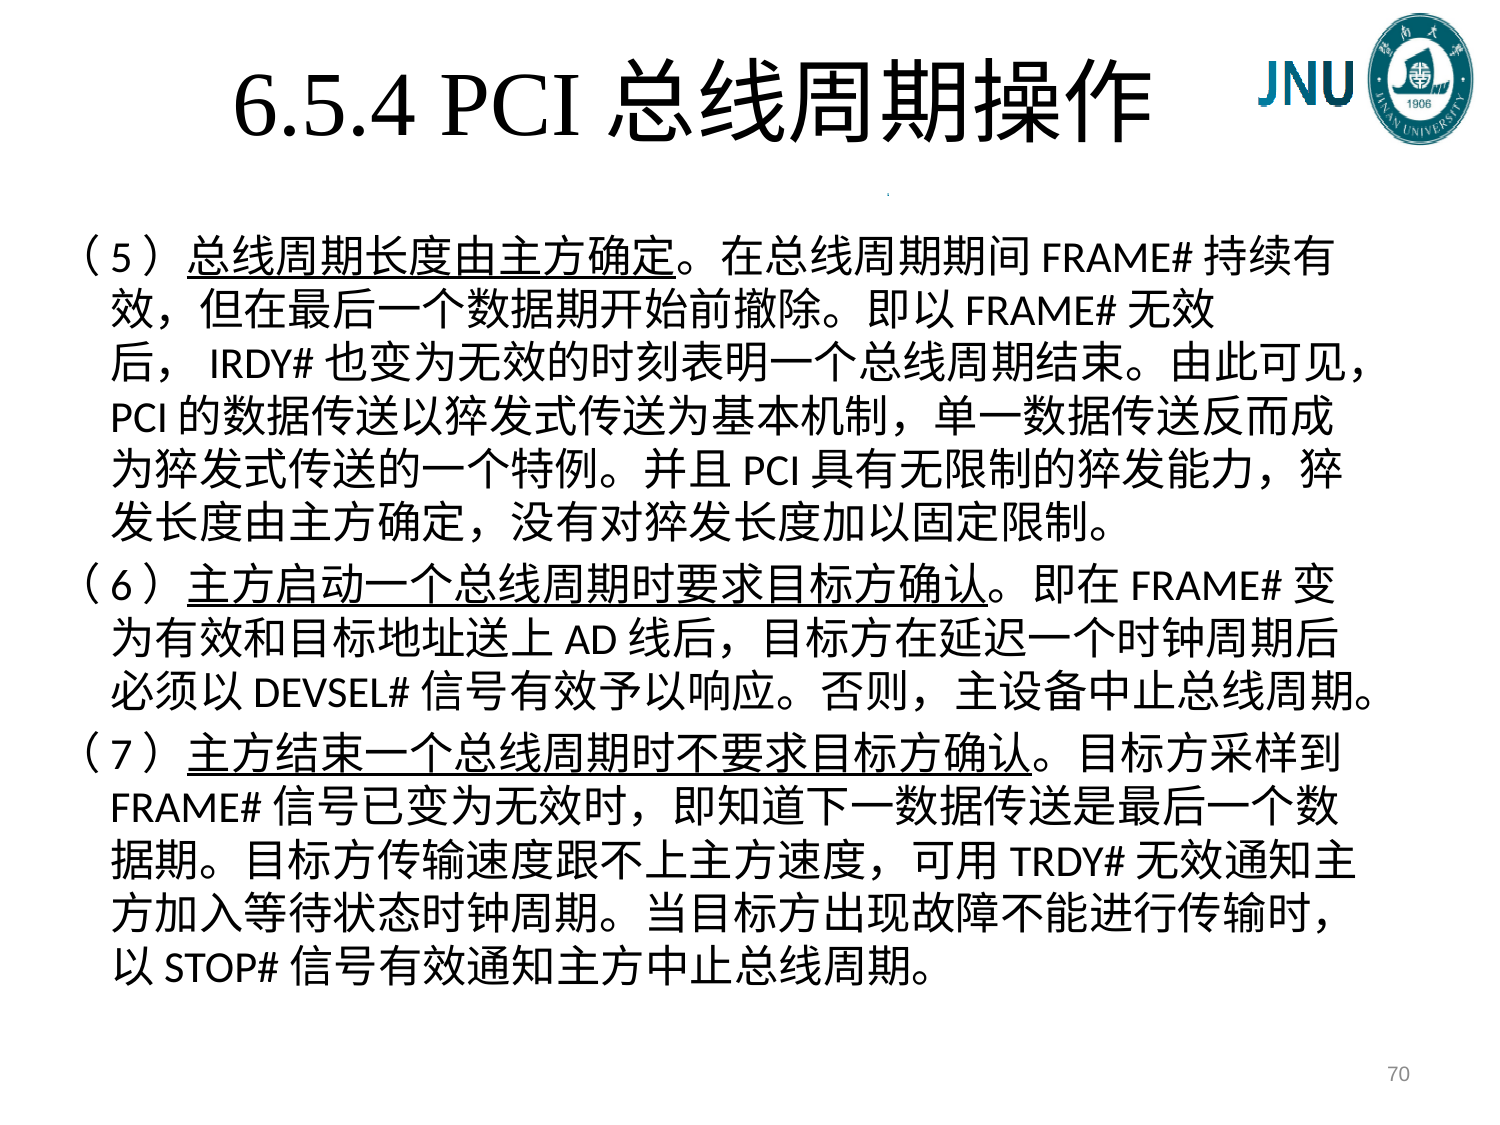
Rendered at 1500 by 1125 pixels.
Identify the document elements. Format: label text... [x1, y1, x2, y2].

list （5）总线周期长度由主方确定。在总线周期期间FRAME#持续有效，但在最后一个数据期开始前撤除。即以FRAME#无效后，IRDY#也变为无效的时刻表明一个总线周期结束。由此可见，PCI的数据传送以猝发式传送为基本机制，单一数据传送反而成为猝发式传送的一个特例。并且PCI具有无限制的猝发能力，猝发长度由主方确定，没有对猝发长度加以固定限制。 （6）主方启动一个总线周期时要求目标方确认。即在FRAME#变为有效和目标地址送上AD线后，目标方在延迟一个时钟周期后必须以DEVSEL#信号有效予以响应。否则，主设备中止总线周期。 （7）主方结束一个总线周期时不要求目标方确认。目标方采样到FRAME#信号已变为无效时，即知道下一数据传送是最后一个数据期。目标方传输速度跟不上主方速度，可用TRDY#无效通知主方加入等待状态时钟周期。当目标方出现故障不能进行传输时，以STOP#信号有效通知主方中止总线周期。 [41, 220, 1392, 1012]
title 6.5.4 PCI总线周期操作 [75, 20, 1313, 161]
slide_number 70 [1074, 1042, 1425, 1103]
picture [0, 0, 1500, 1125]
